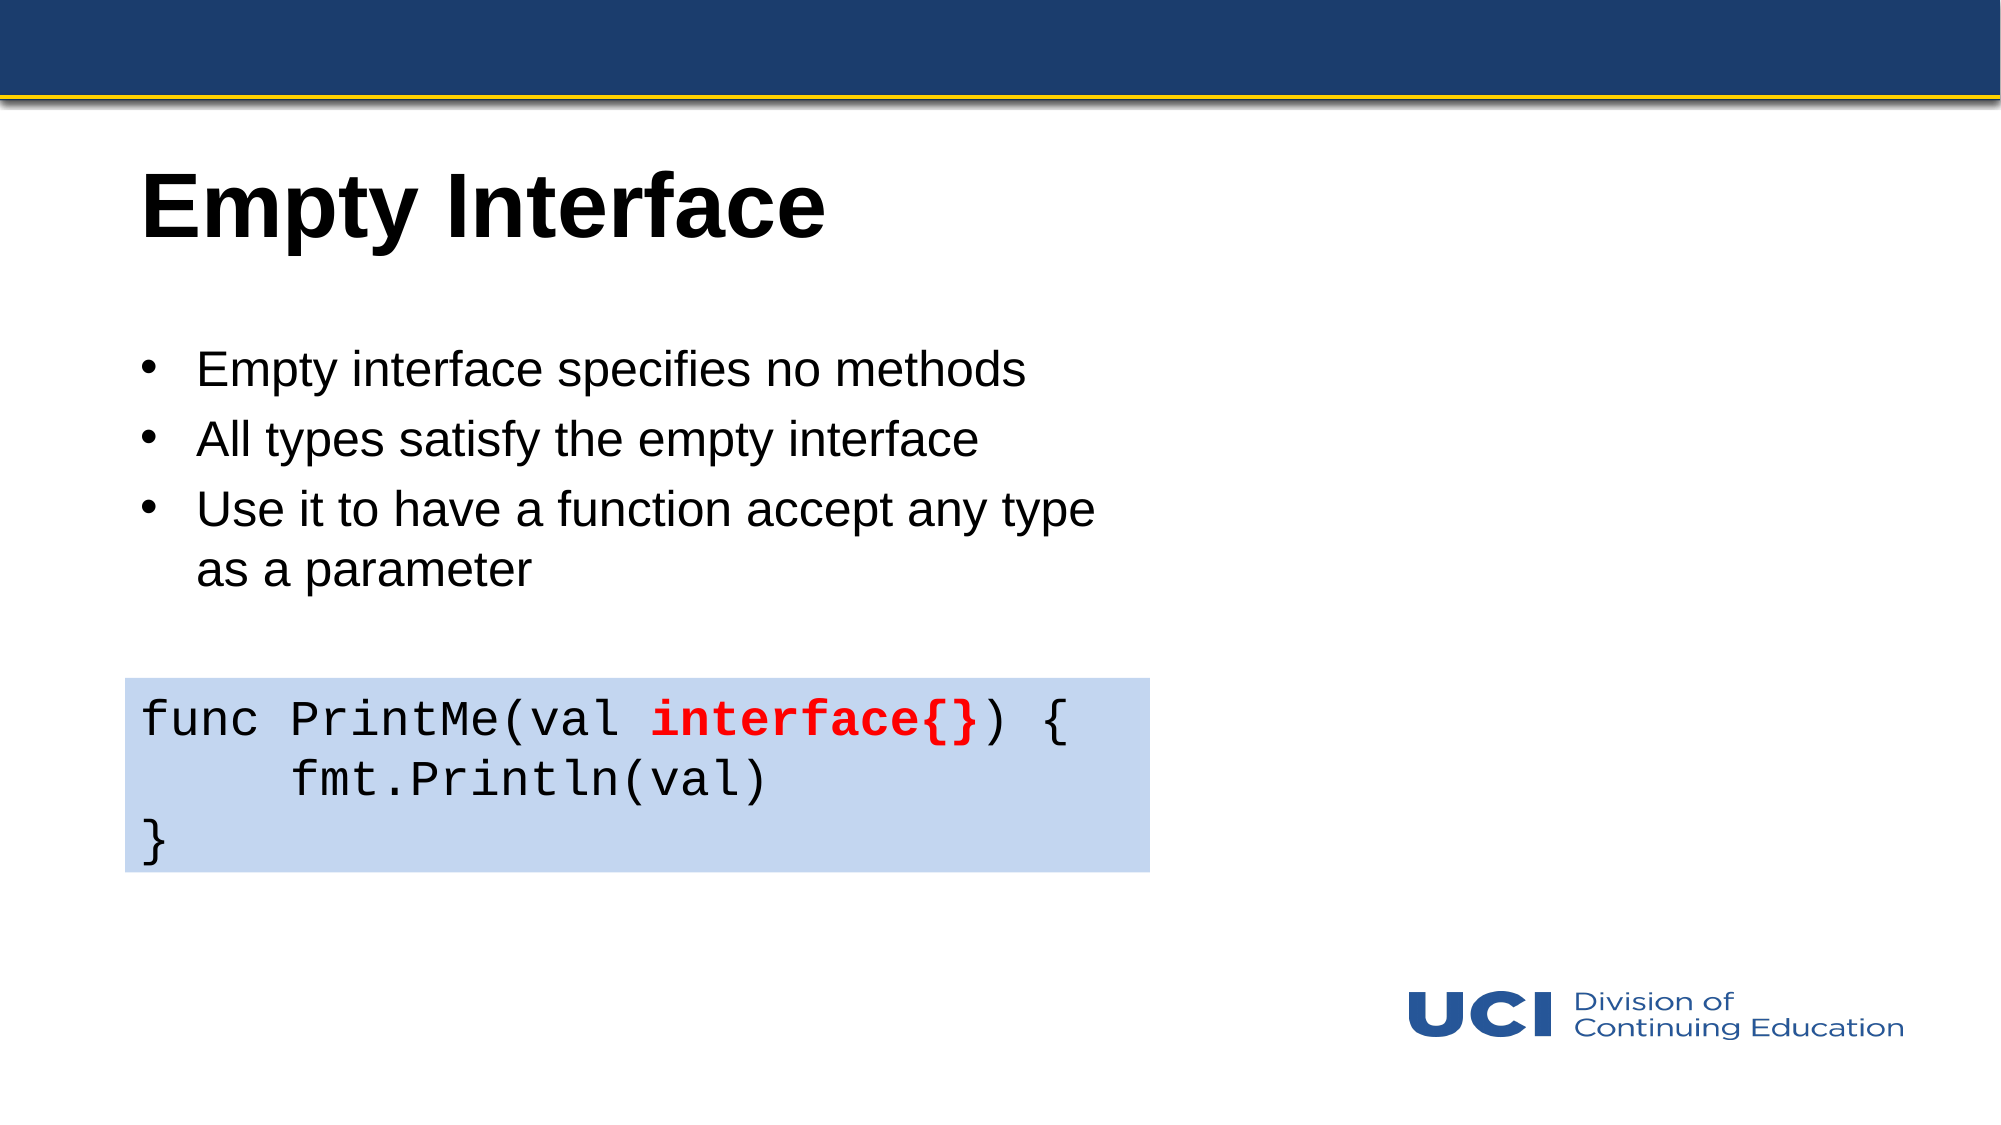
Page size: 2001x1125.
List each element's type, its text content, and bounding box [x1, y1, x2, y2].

text_box Empty interface specifies no methods All types satisfy the empty interface Use it to have a function accept any type as a parameter [125, 328, 1150, 604]
title Empty Interface [125, 99, 850, 303]
text_box func PrintMe(val interface{}) { fmt.Println(val) } [125, 677, 1150, 873]
picture [1409, 991, 1903, 1040]
